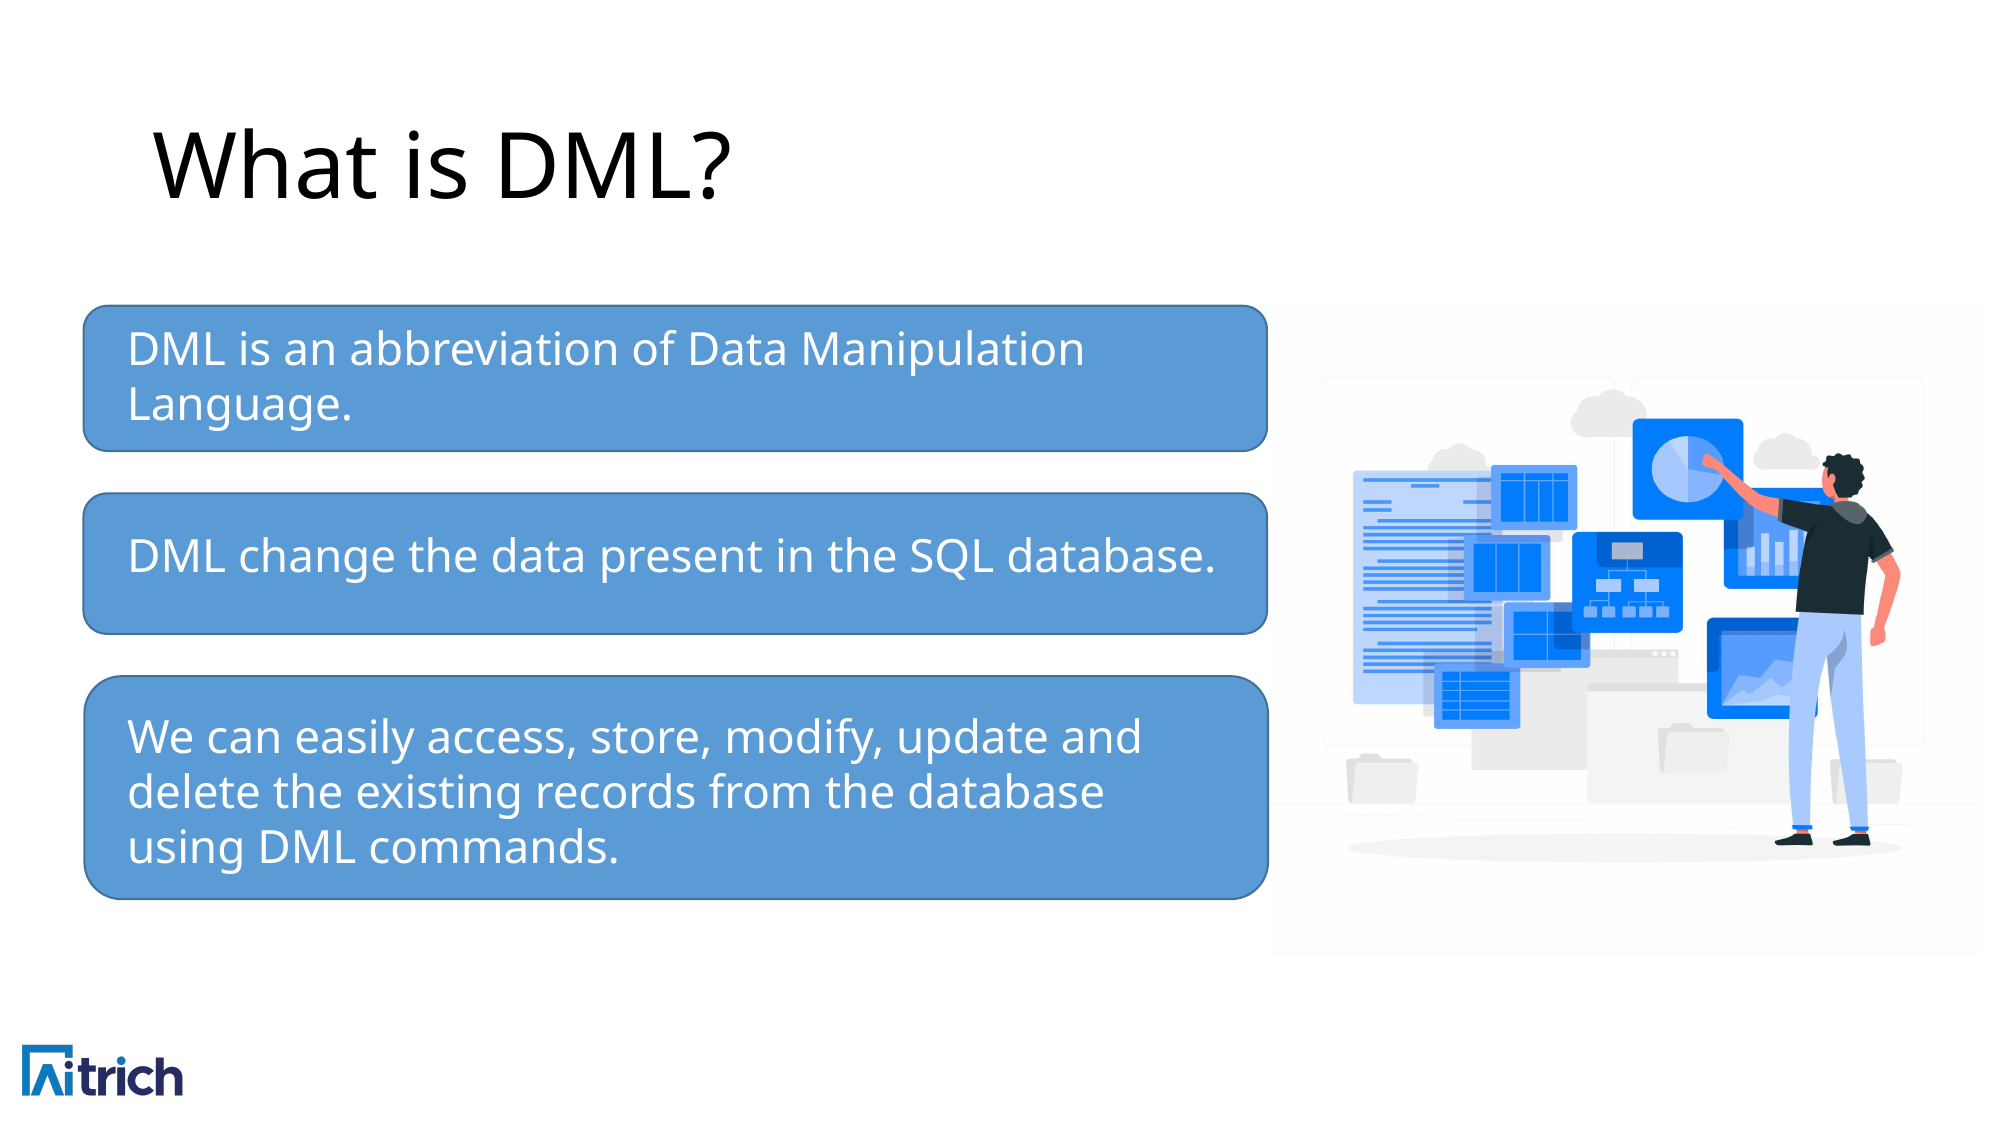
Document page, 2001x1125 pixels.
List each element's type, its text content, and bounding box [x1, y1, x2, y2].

text_box DML change the data present in the SQL database. [112, 518, 1262, 644]
text_box DML is an abbreviation of Data Manipulation Language. [111, 312, 1203, 438]
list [1267, 305, 1983, 958]
text_box [83, 493, 1262, 634]
text_box We can easily access, store, modify, update and delete the existing records from the database using DML commands. [112, 700, 1221, 936]
title What is DML? [137, 59, 1863, 278]
text_box [83, 305, 1262, 452]
text_box [84, 676, 1262, 900]
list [20, 1042, 184, 1097]
